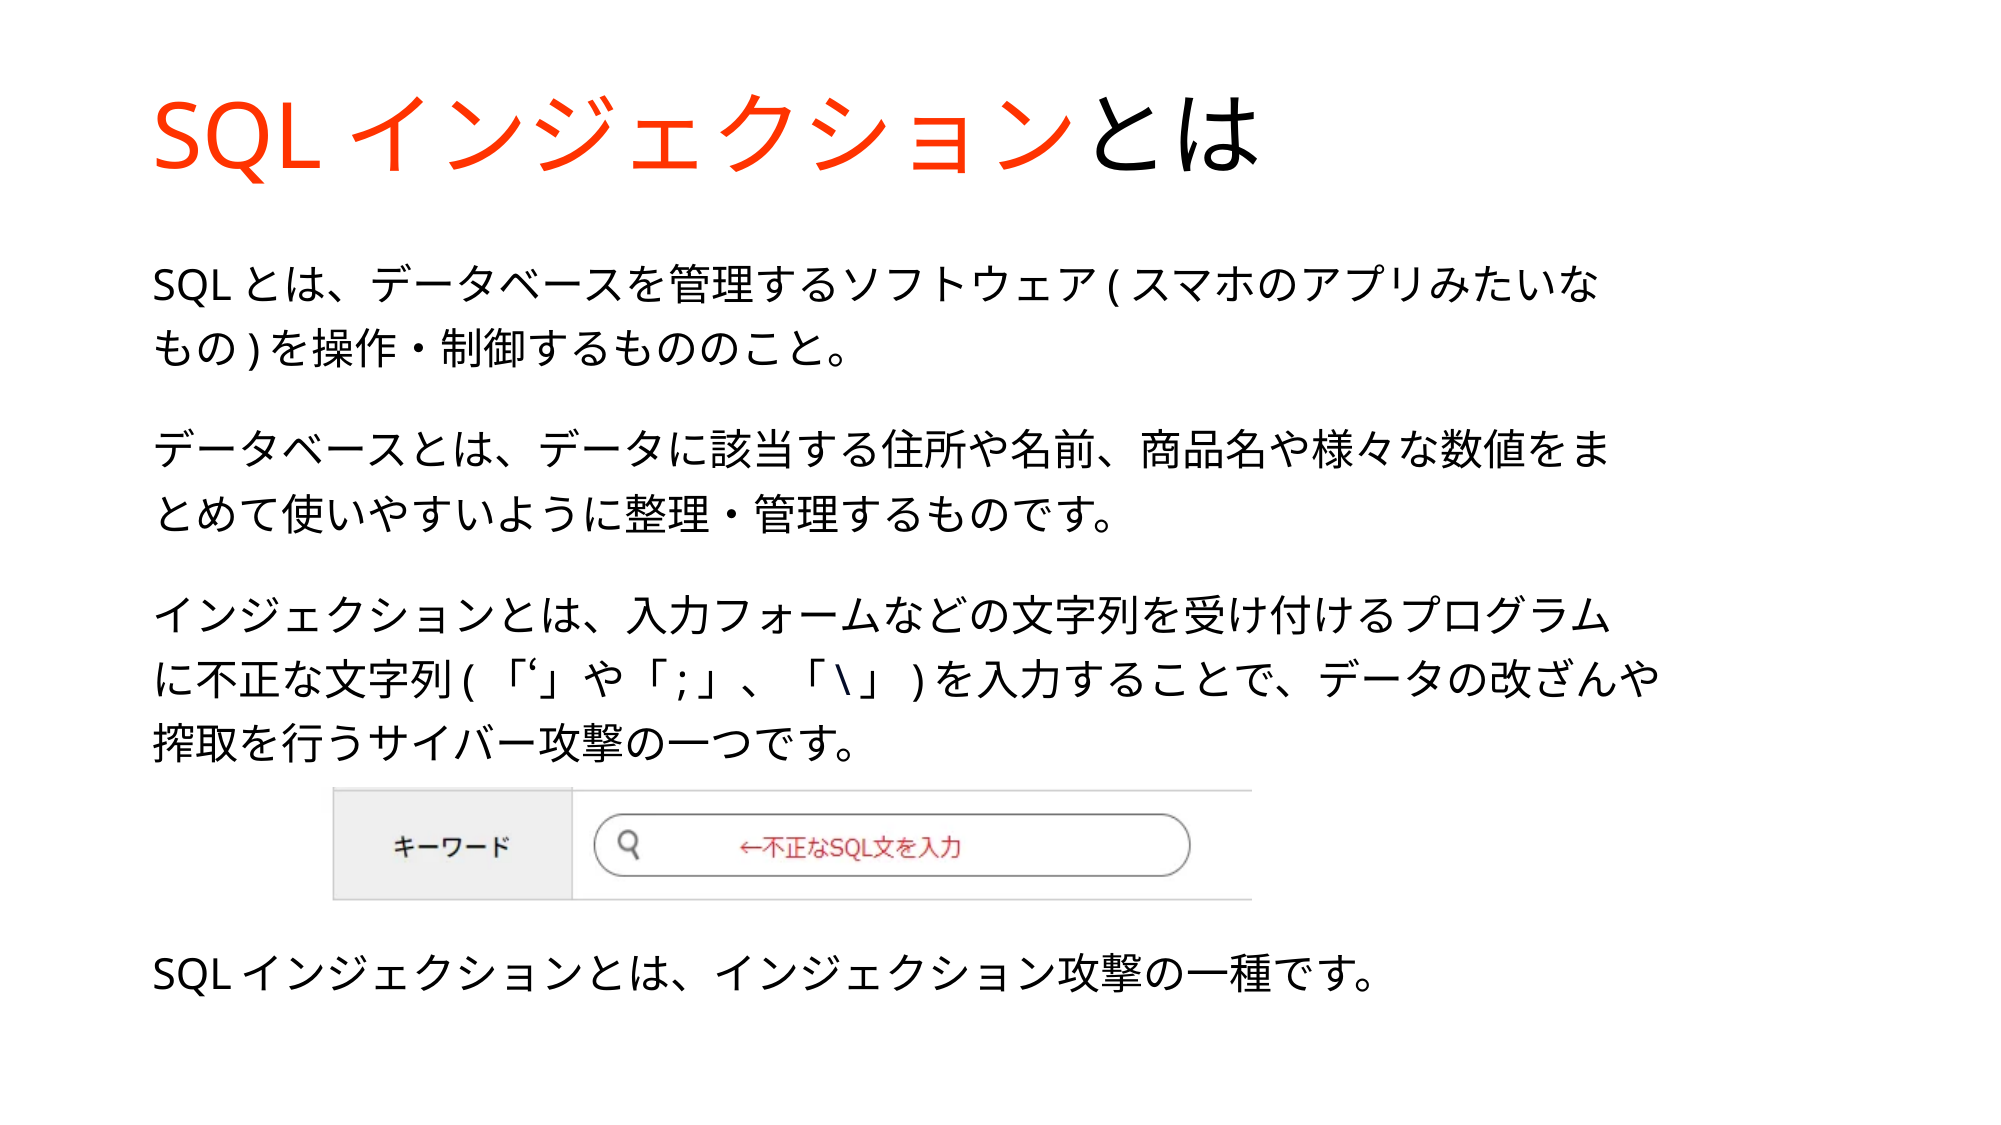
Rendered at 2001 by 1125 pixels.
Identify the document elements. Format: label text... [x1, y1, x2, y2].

list SQLとは、データベースを管理するソフトウェア(スマホのアプリみたいな もの)を操作・制御するもののこと。 データベースとは、データに該当する住所や名前、商品名や様々な数値をま とめて使いやすいように整理・管理するものです。 インジェクションとは、入力フォームなどの文字列を受け付けるプログラム に不正な文字列(「‘」や「;」、「\」)を入力することで、データの改ざんや 搾取を行うサイバー攻撃の一つです。 SQLインジェクションとは、インジェクション攻撃の一種です。 [137, 218, 1863, 1023]
picture [321, 787, 1252, 907]
title SQLインジェクションとは [137, 59, 1863, 218]
